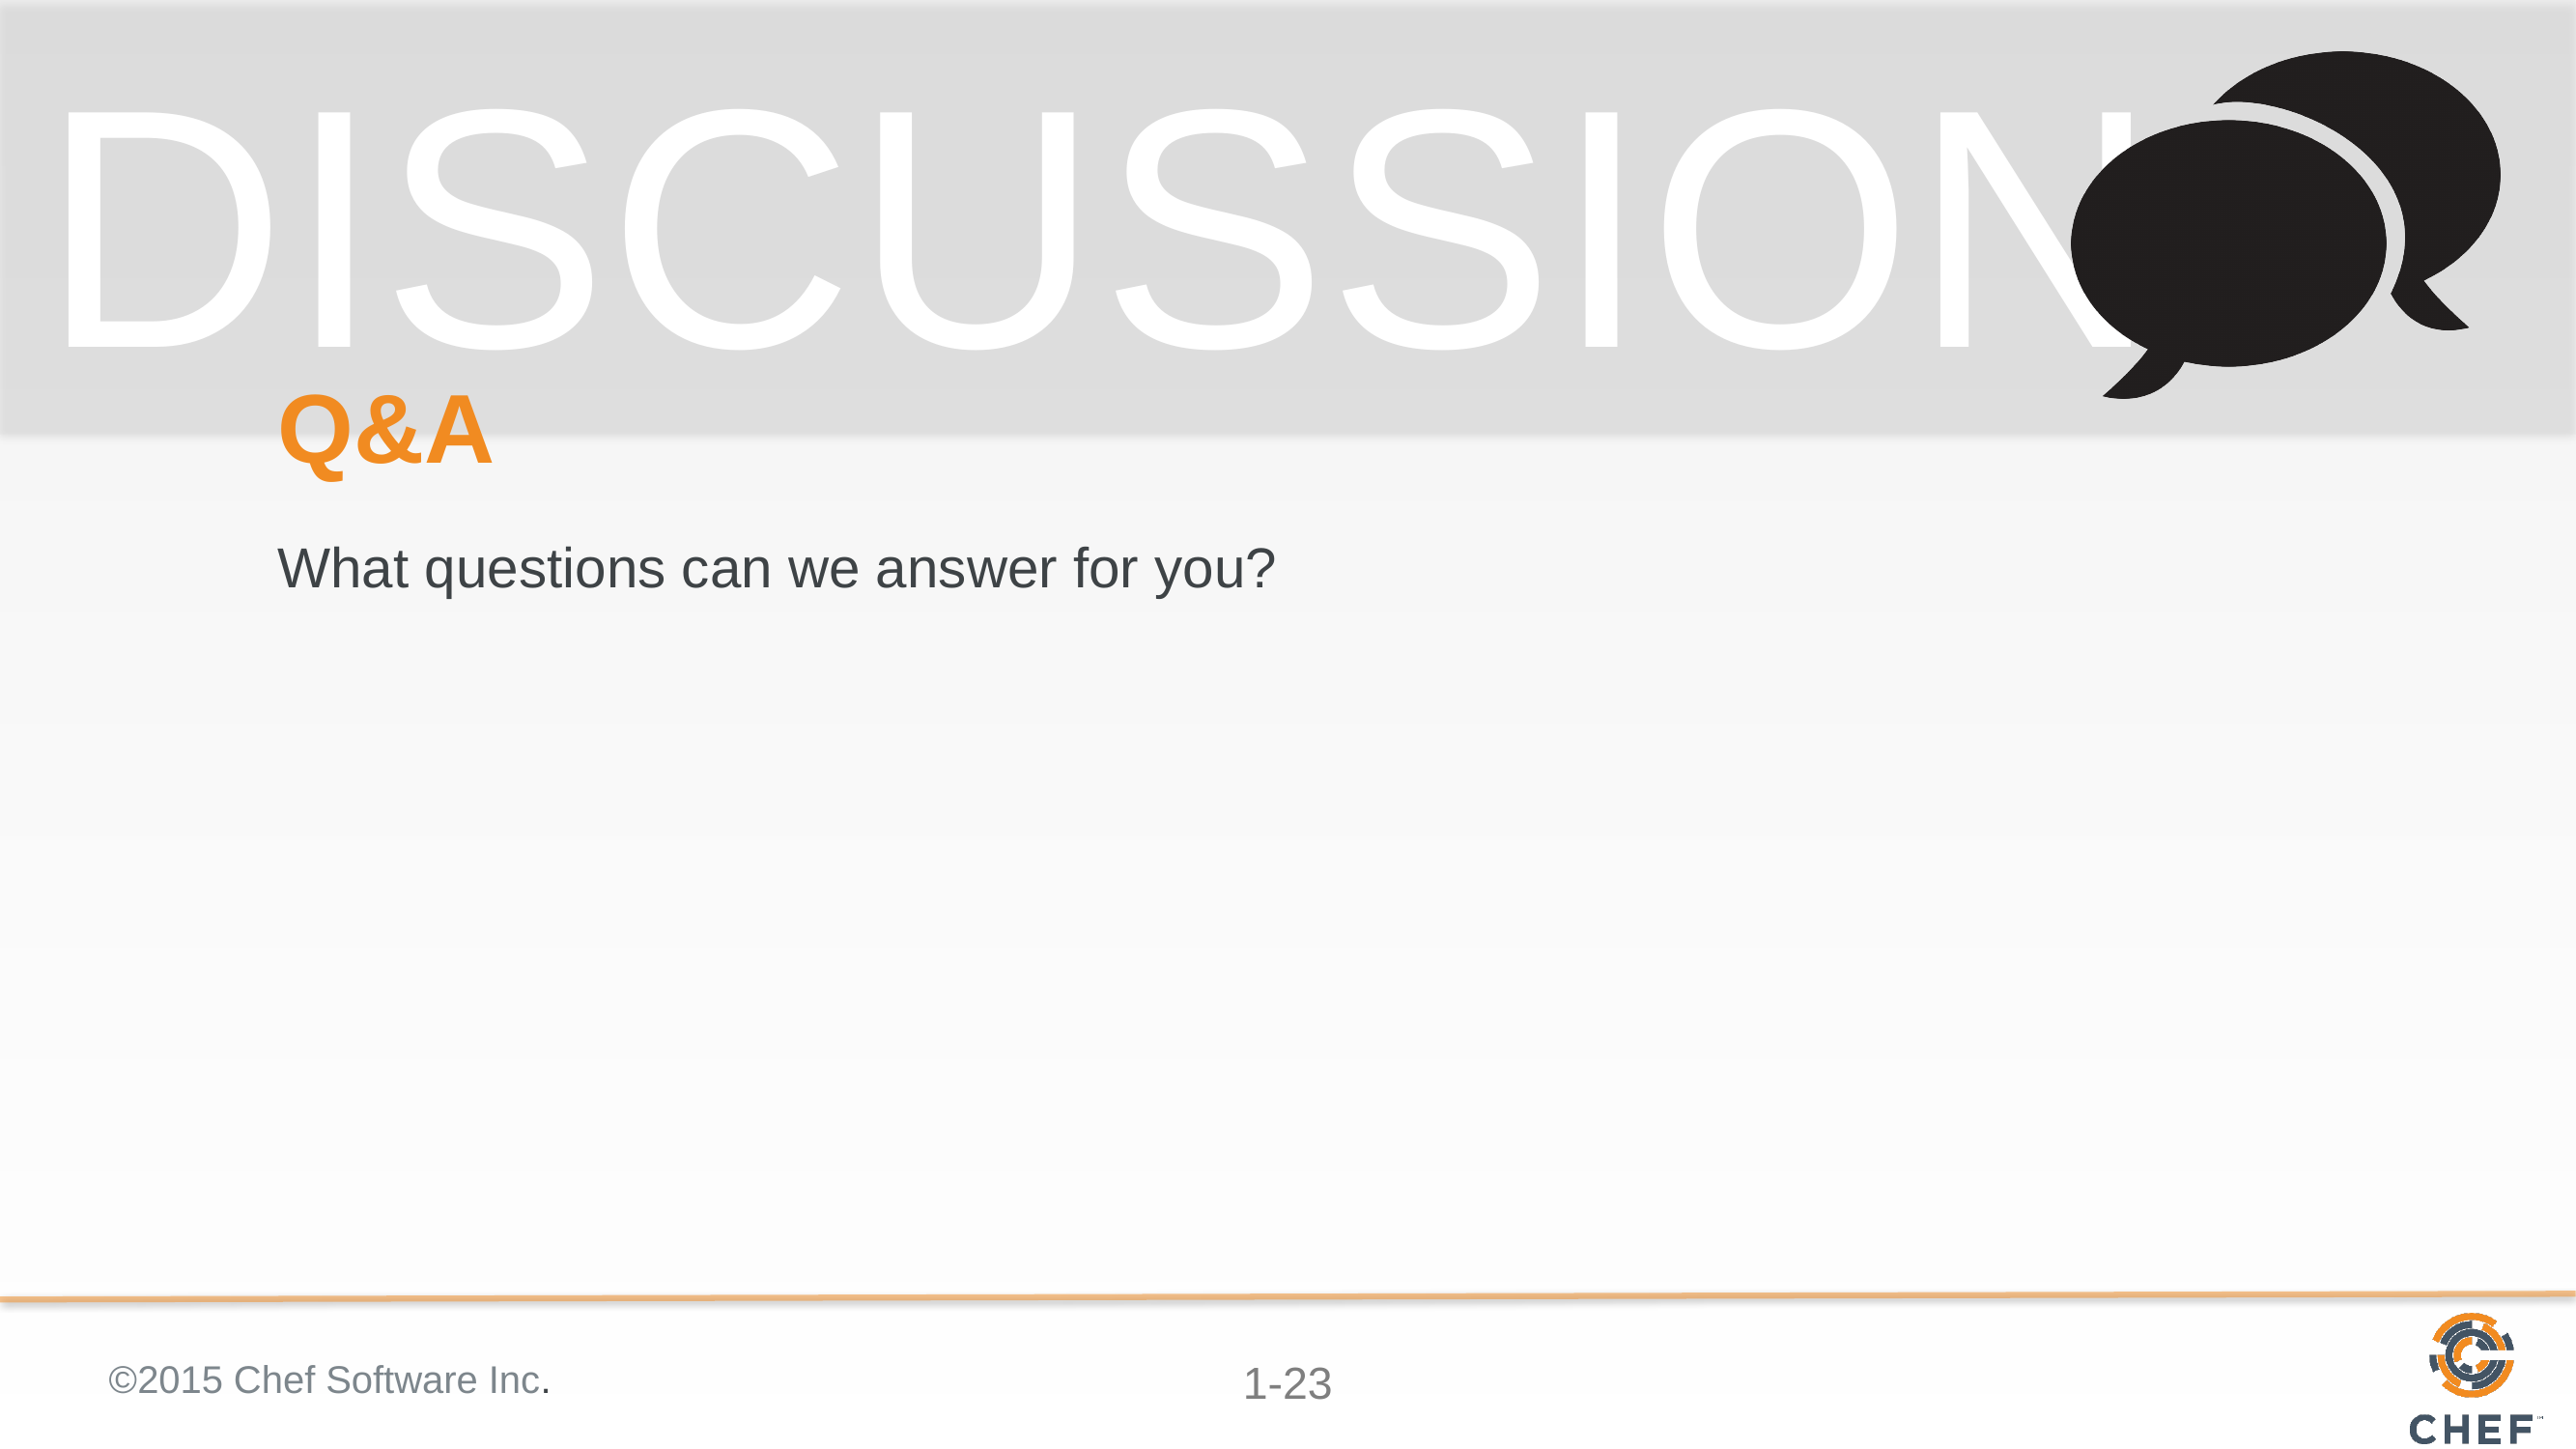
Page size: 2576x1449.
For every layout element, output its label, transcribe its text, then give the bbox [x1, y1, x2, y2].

subtitle What questions can we answer for you? [263, 516, 2218, 921]
picture [2399, 1297, 2551, 1449]
title Q&A [263, 363, 2218, 499]
picture [2071, 51, 2517, 399]
